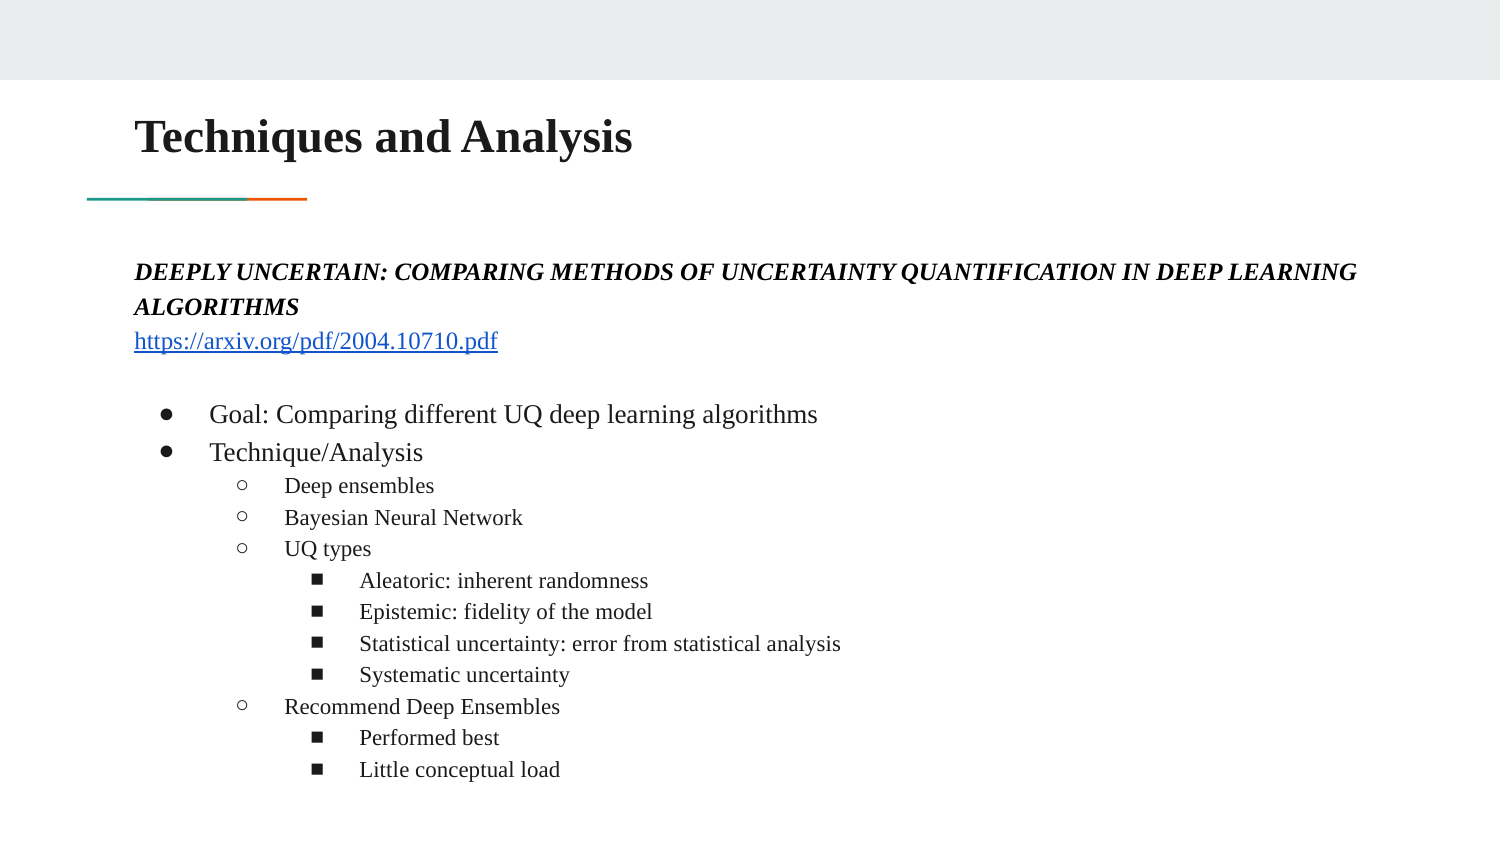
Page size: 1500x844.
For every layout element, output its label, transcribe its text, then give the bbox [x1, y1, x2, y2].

list DEEPLY UNCERTAIN: COMPARING METHODS OF UNCERTAINTY QUANTIFICATION IN DEEP LEARNING ALGORITHMS https://arxiv.org/pdf/2004.10710.pdf Goal: Comparing different UQ deep learning algorithms Technique/Analysis Deep ensembles Bayesian Neural Network UQ types Aleatoric: inherent randomness Epistemic: fidelity of the model Statistical uncertainty: error from statistical analysis Systematic uncertainty Recommend Deep Ensembles Performed best Little conceptual load [119, 236, 1381, 827]
title Techniques and Analysis [119, 89, 1381, 178]
